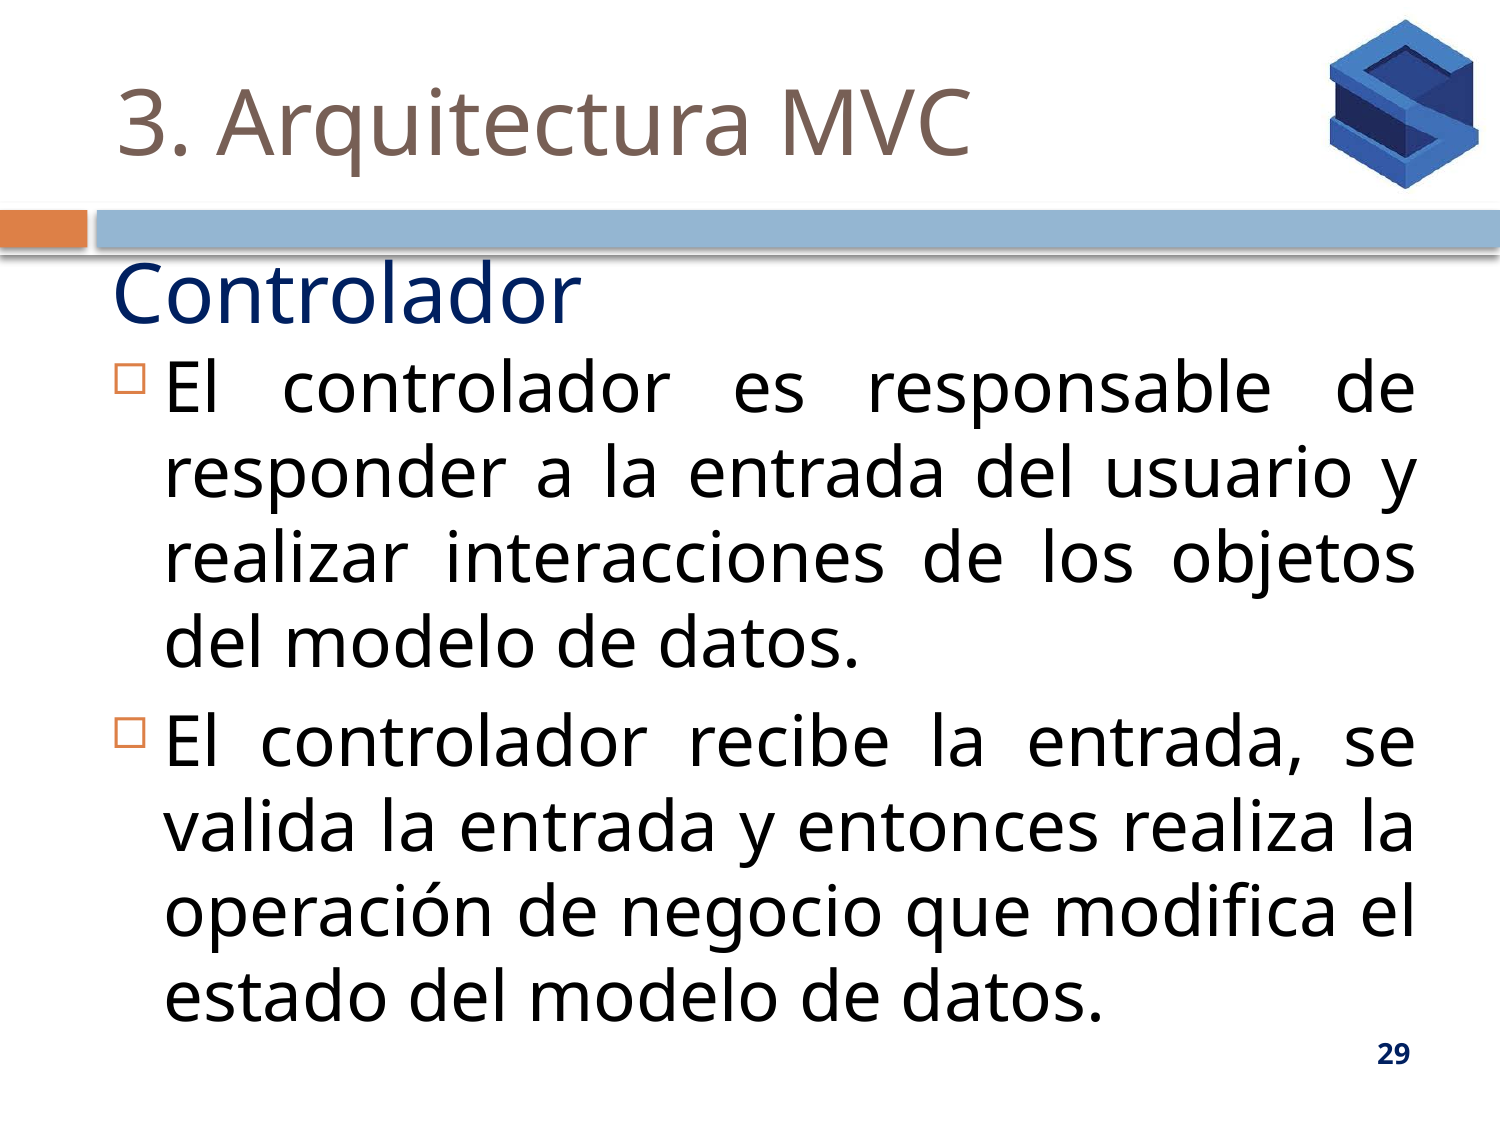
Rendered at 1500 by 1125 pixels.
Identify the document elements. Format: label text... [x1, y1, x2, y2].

picture [1307, 7, 1500, 201]
slide_number 29 [1350, 1034, 1438, 1075]
text_box Controlador [97, 232, 1137, 348]
list El controlador es responsable de responder a la entrada del usuario y realizar interacciones de los objetos del modelo de datos. El controlador recibe la entrada, se valida la entrada y entonces realiza la operación de negocio que modifica el estado del modelo de datos. [96, 334, 1434, 1032]
title 3. Arquitectura MVC [101, 37, 1439, 200]
